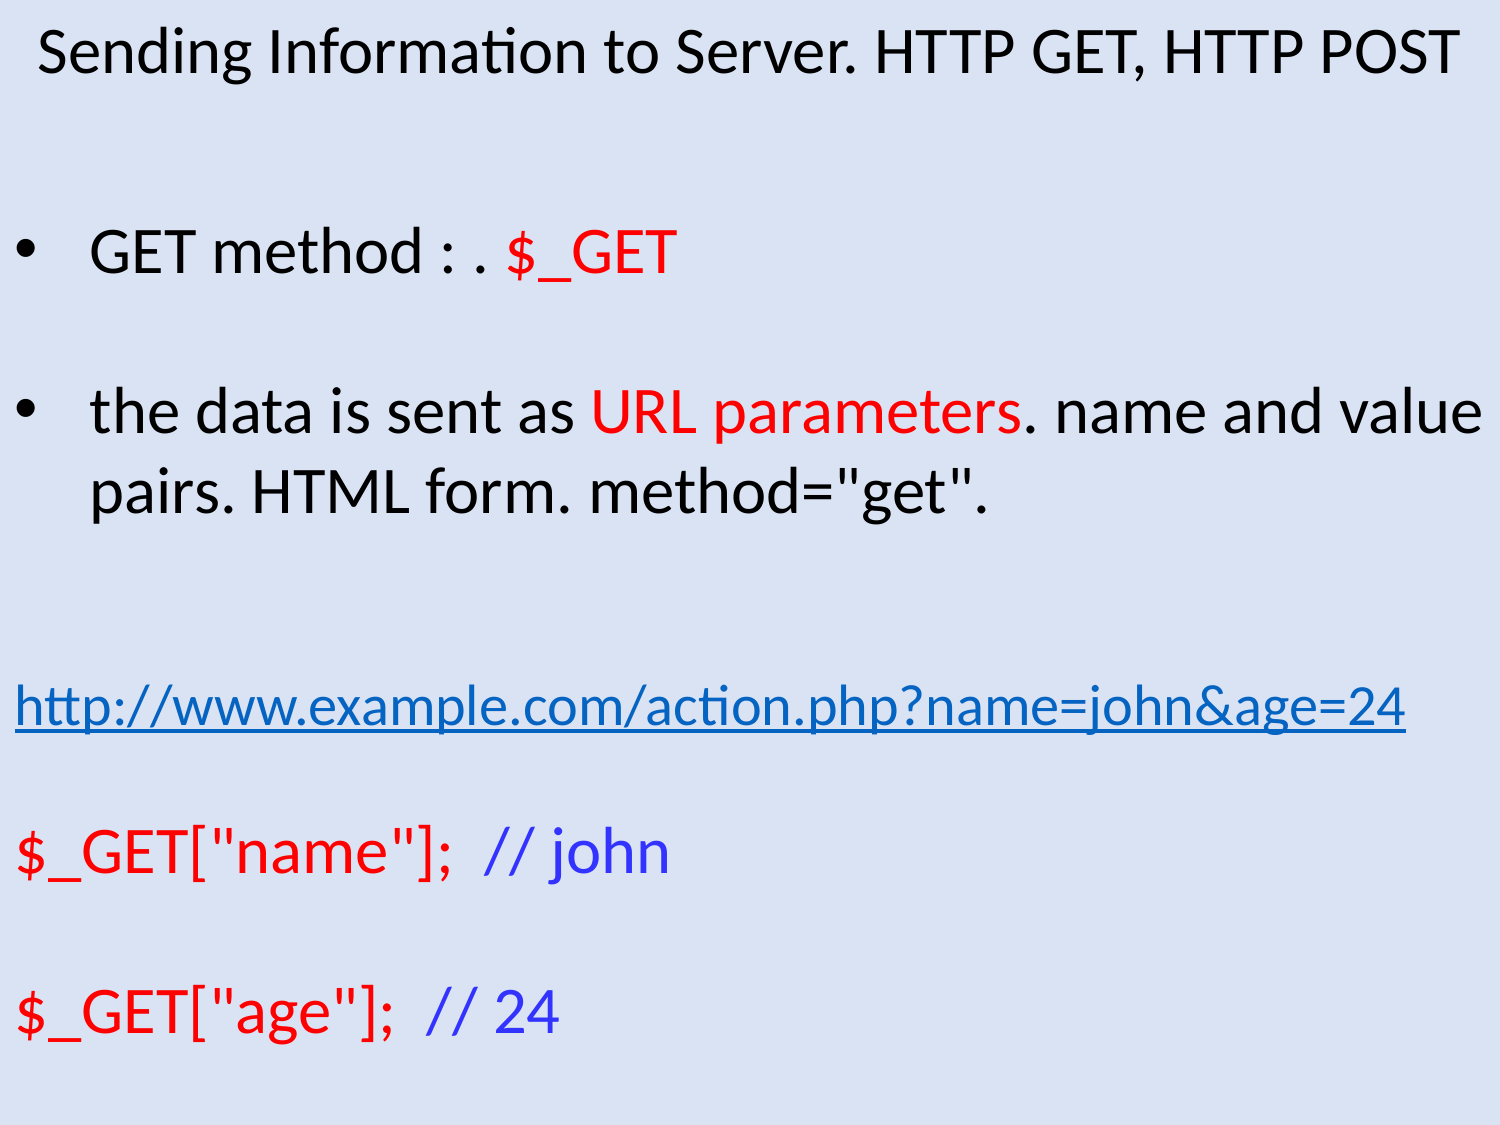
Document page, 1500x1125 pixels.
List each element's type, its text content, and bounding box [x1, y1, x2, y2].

text_box Sending Information to Server. HTTP GET, HTTP POST GET method : . $_GET the data is sent as URL parameters. name and value pairs. HTML form. method="get". http://www.example.com/action.php?name=john&age=24 $_GET["name"]; // john $_GET["age"]; // 24 [0, 0, 1500, 1115]
